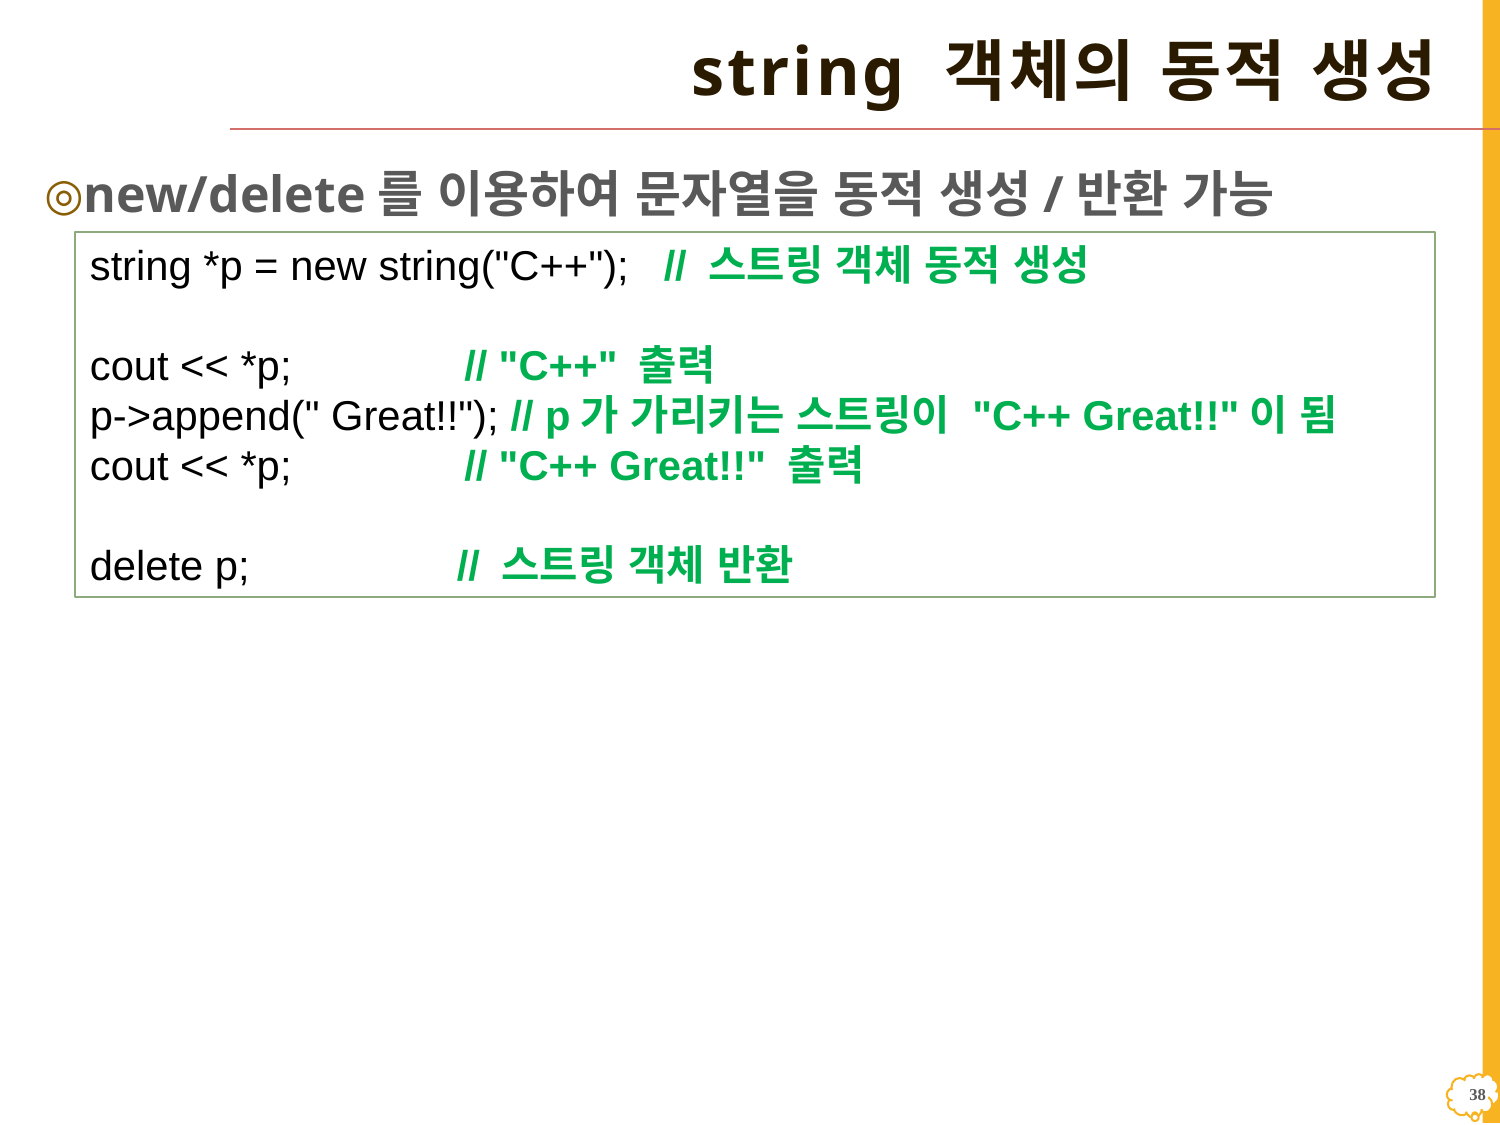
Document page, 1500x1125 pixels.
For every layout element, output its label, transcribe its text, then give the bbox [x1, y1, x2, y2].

text_box string *p = new string("C++"); // 스트링 객체 동적 생성 cout << *p; // "C++" 출력 p->append(" Great!!"); // p가 가리키는 스트링이 "C++ Great!!"이 됨 cout << *p; // "C++ Great!!" 출력 delete p; // 스트링 객체 반환 [74, 231, 1436, 598]
slide_number 37 [1448, 1067, 1500, 1120]
title string 객체의 동적 생성 [198, 19, 1453, 130]
list new/delete를 이용하여 문자열을 동적 생성/반환 가능 [29, 149, 1459, 1106]
